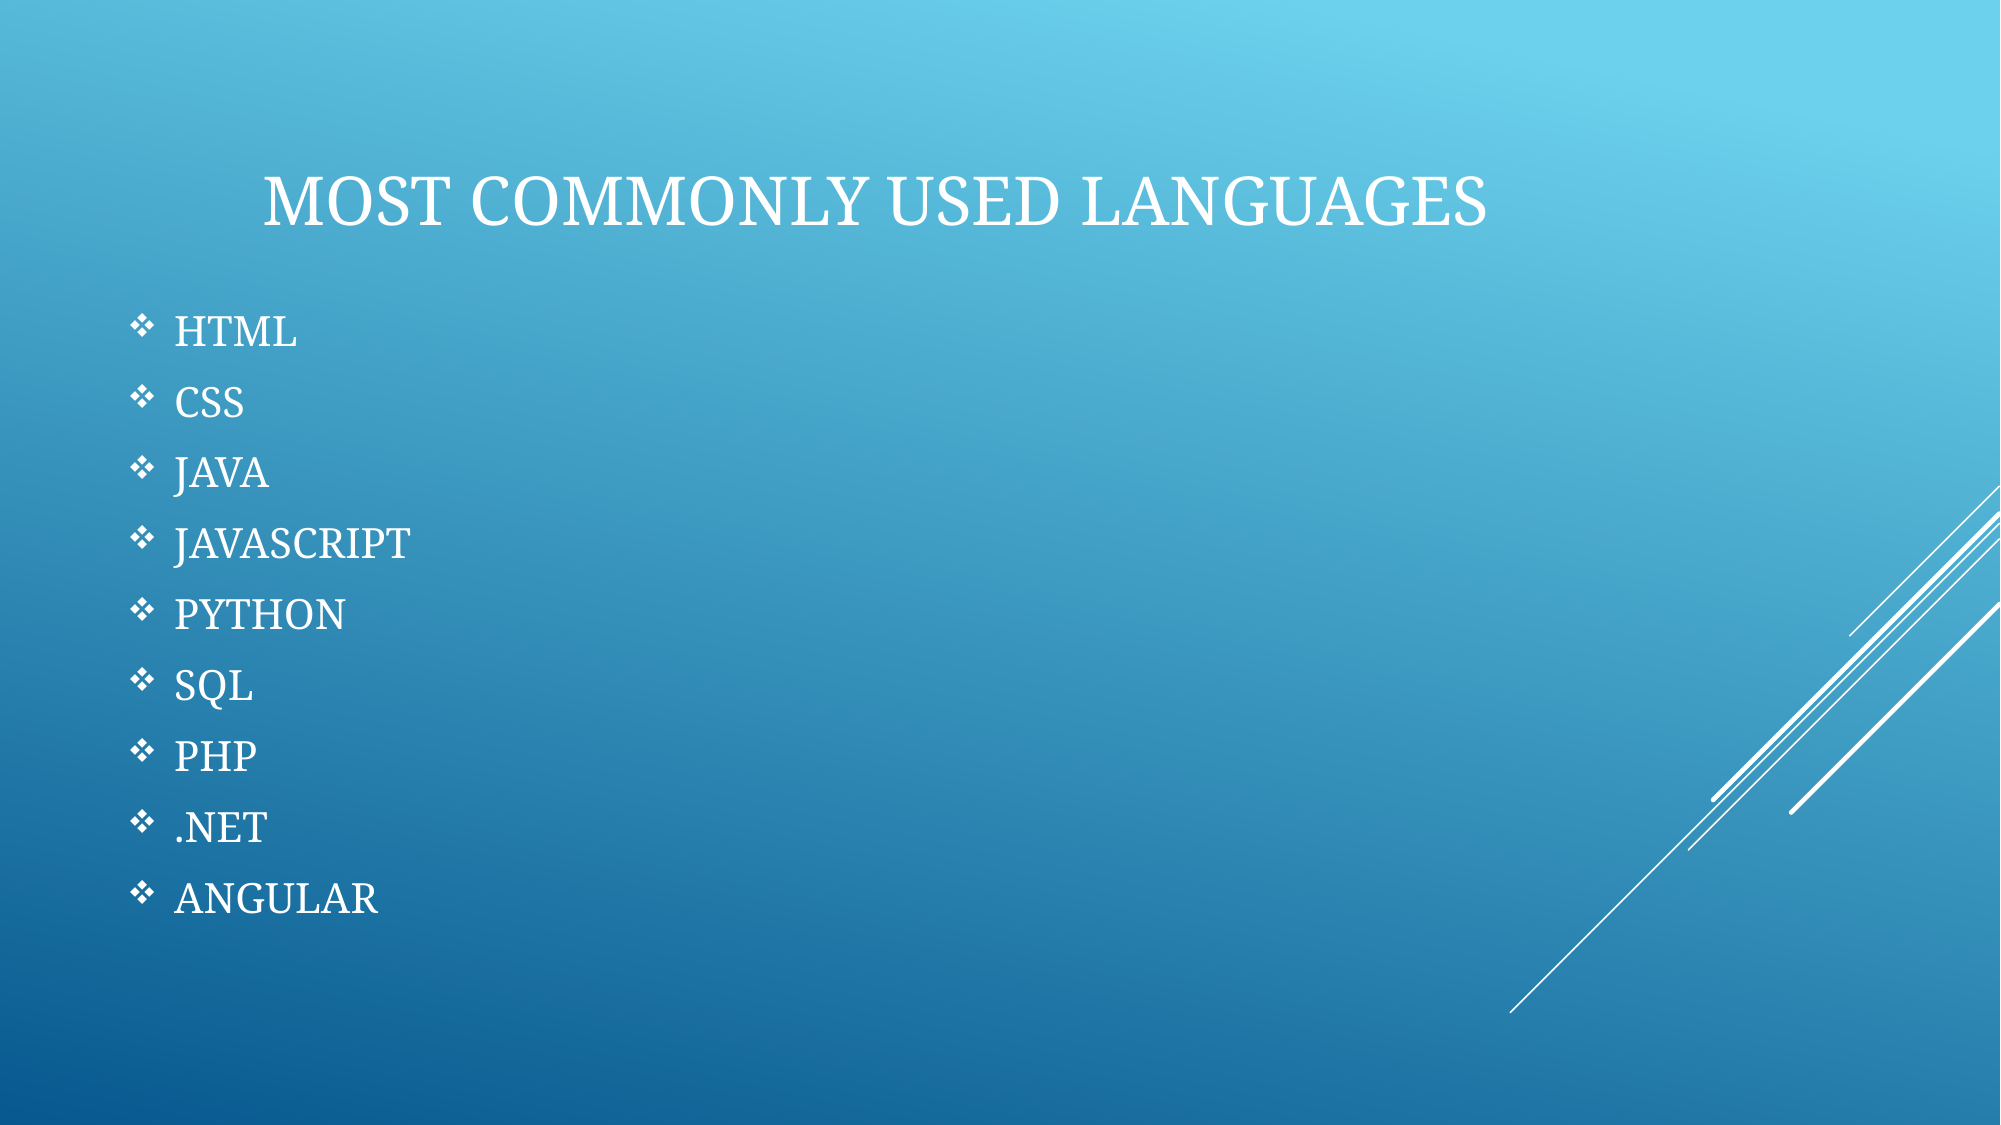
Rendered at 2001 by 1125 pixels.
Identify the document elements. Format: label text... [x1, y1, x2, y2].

list HTML CSS JAVA JAVASCRIPT PYTHON SQL PHP .NET ANGULAR [112, 284, 1513, 1013]
title Most commonly used languages [112, 112, 1513, 284]
